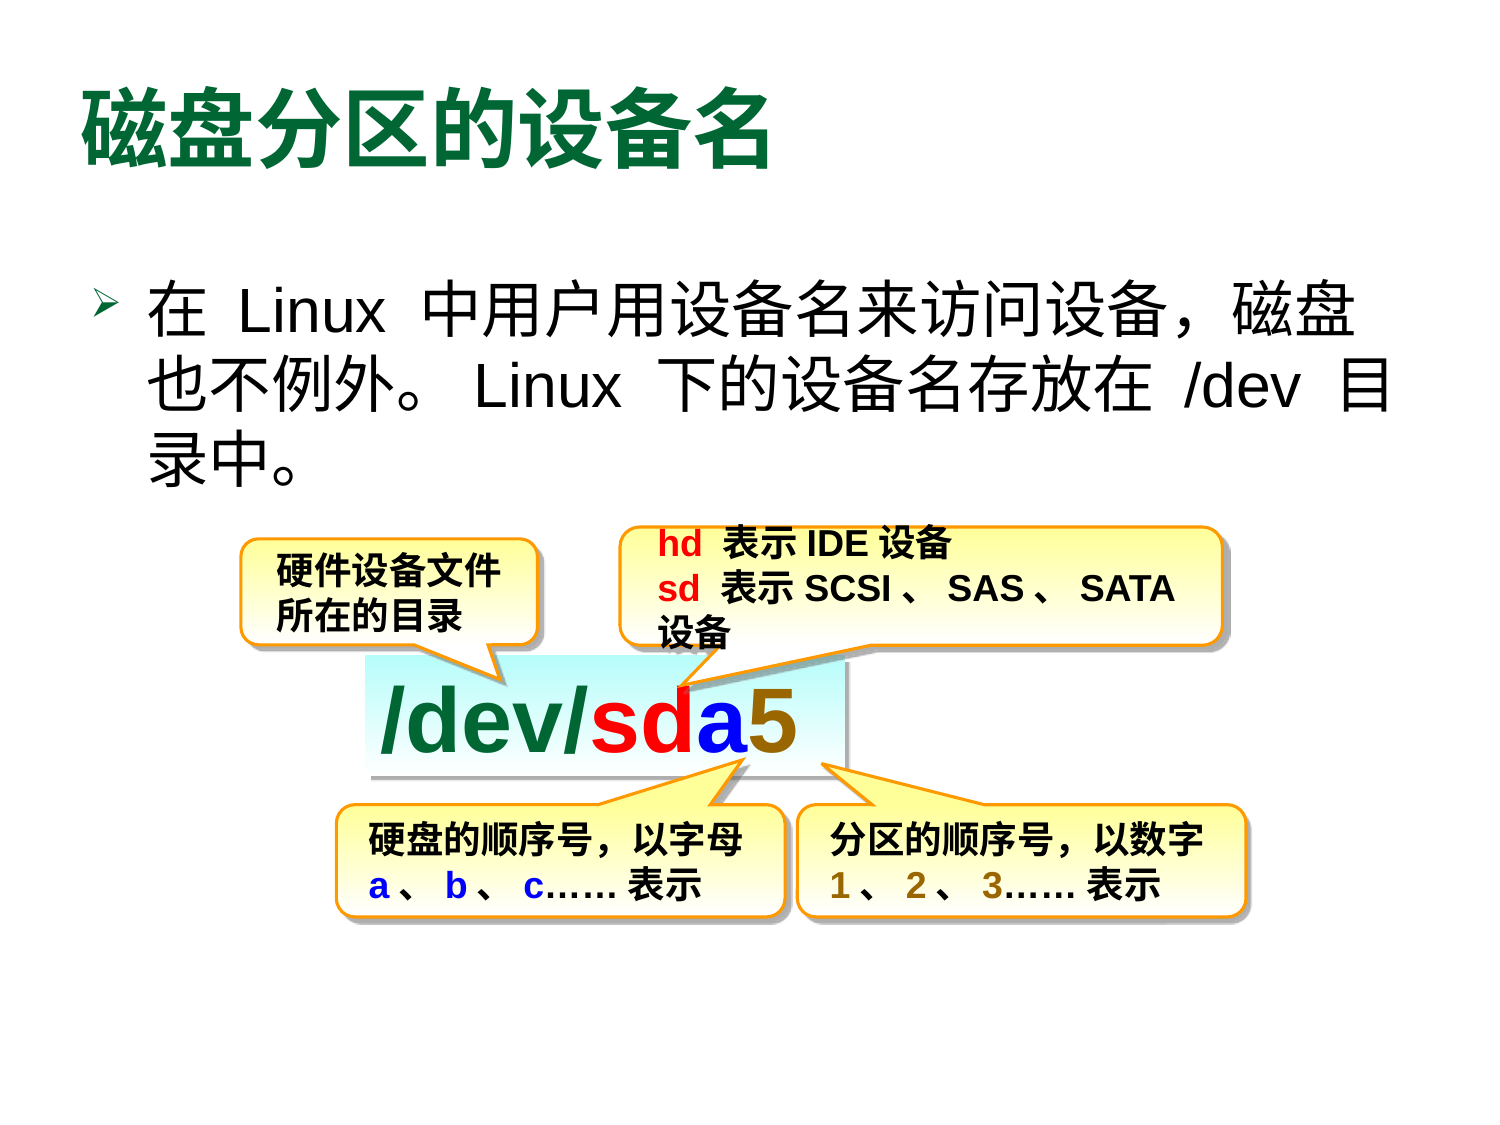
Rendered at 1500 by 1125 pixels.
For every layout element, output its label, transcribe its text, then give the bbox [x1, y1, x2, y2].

text_box 硬件设备文件所在的目录 [240, 538, 538, 680]
text_box 分区的顺序号，以数字1、2、3……表示 [797, 763, 1247, 917]
title 磁盘分区的设备名 [64, 66, 1415, 182]
list 在 Linux 中用户用设备名来访问设备，磁盘也不例外。Linux 下的设备名存放在 /dev 目录中。 [75, 262, 1425, 1006]
text_box hd 表示IDE设备 sd 表示SCSI、SAS、SATA设备 [619, 526, 1223, 686]
text_box /dev/sda5 [365, 655, 845, 776]
text_box 硬盘的顺序号，以字母a、b、c……表示 [336, 759, 786, 917]
